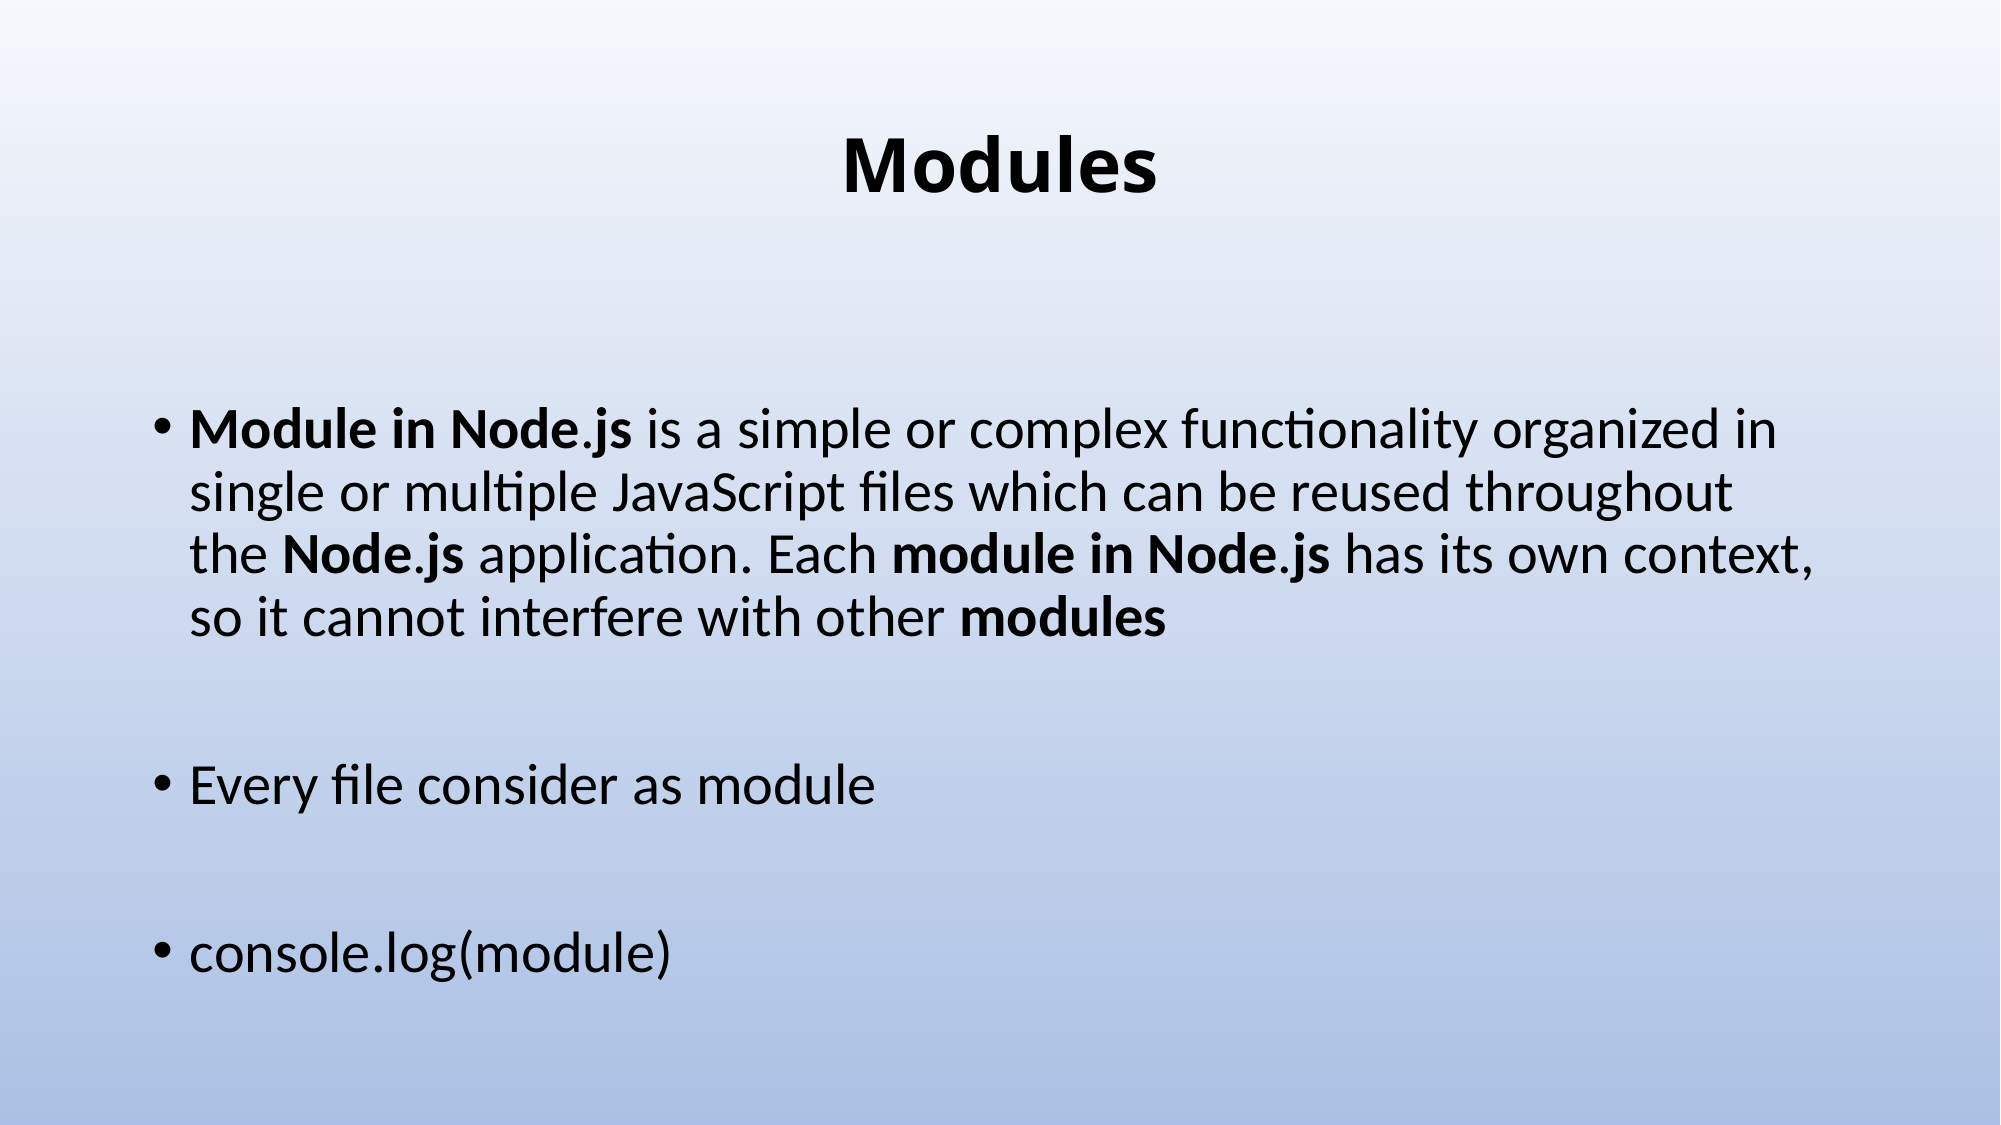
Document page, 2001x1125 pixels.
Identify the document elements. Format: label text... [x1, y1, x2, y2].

title Modules [137, 59, 1863, 278]
list Module in Node.js is a simple or complex functionality organized in single or multiple JavaScript files which can be reused throughout the Node.js application. Each module in Node.js has its own context, so it cannot interfere with other modules Every file consider as module console.log(module) [137, 299, 1863, 1014]
